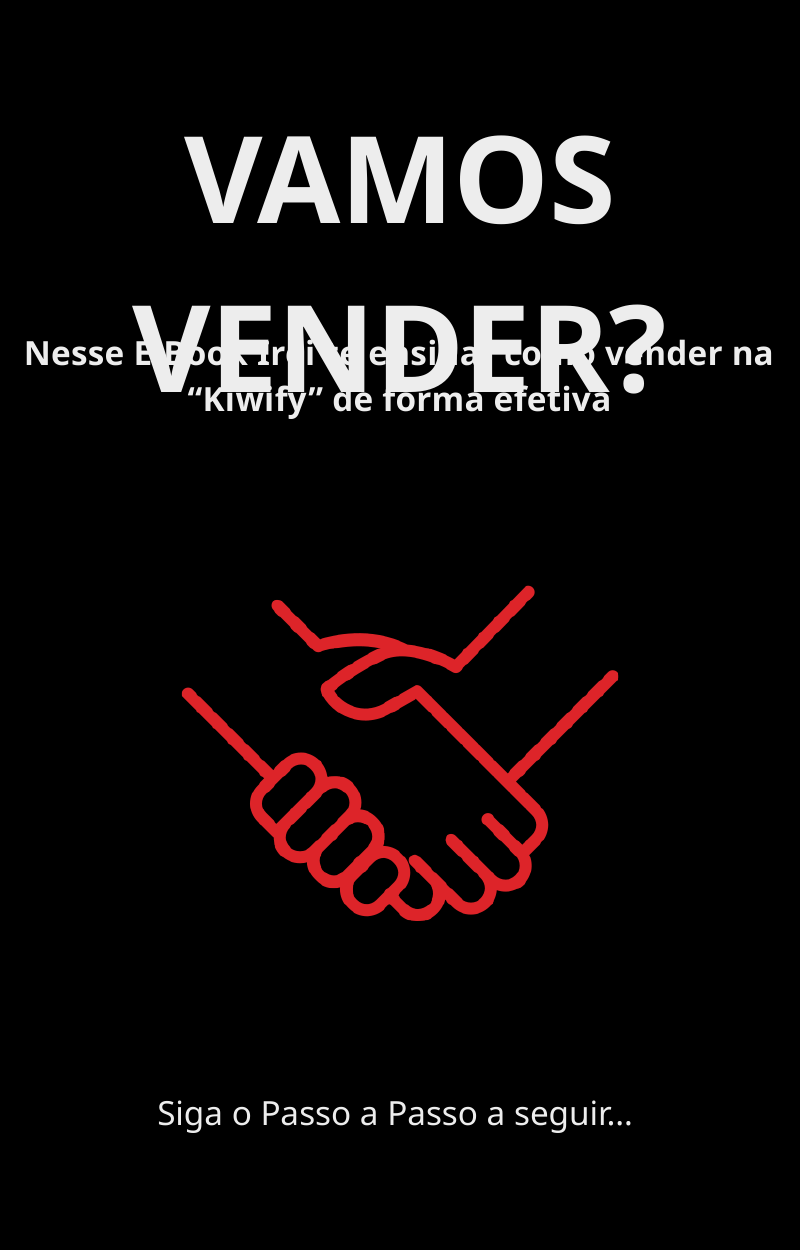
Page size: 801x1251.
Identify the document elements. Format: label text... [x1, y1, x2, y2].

text_box Nesse E-Book Irei te ensinar como vender na “Kiwify” de forma efetiva [0, 324, 800, 419]
text_box VAMOS VENDER? [102, 78, 698, 324]
text_box [181, 585, 619, 921]
text_box Siga o Passo a Passo a seguir… [140, 1084, 660, 1132]
